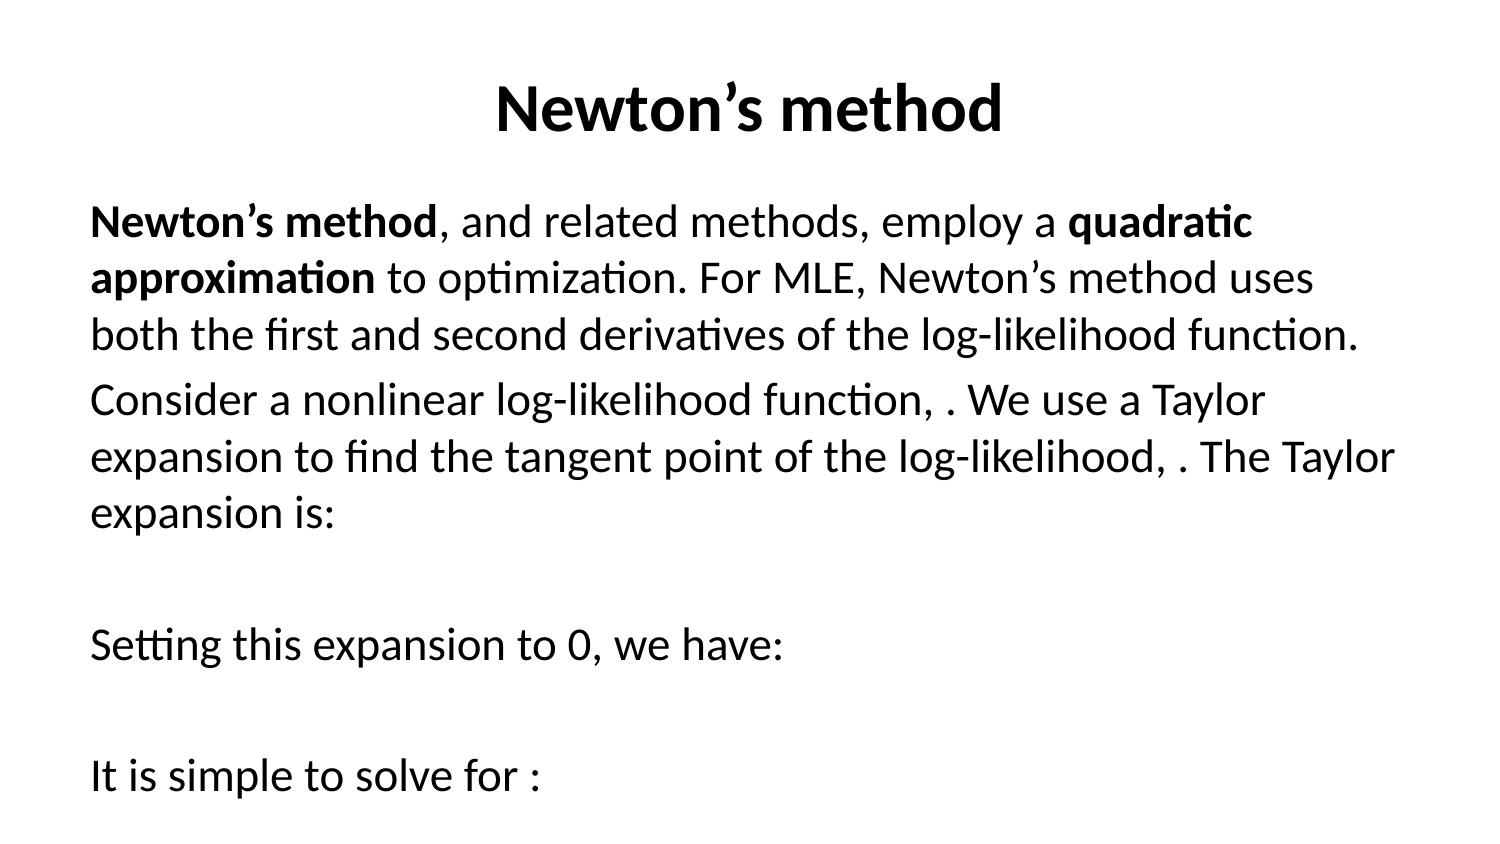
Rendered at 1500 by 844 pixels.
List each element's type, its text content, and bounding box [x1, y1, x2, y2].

title Newton’s method [75, 33, 1425, 175]
